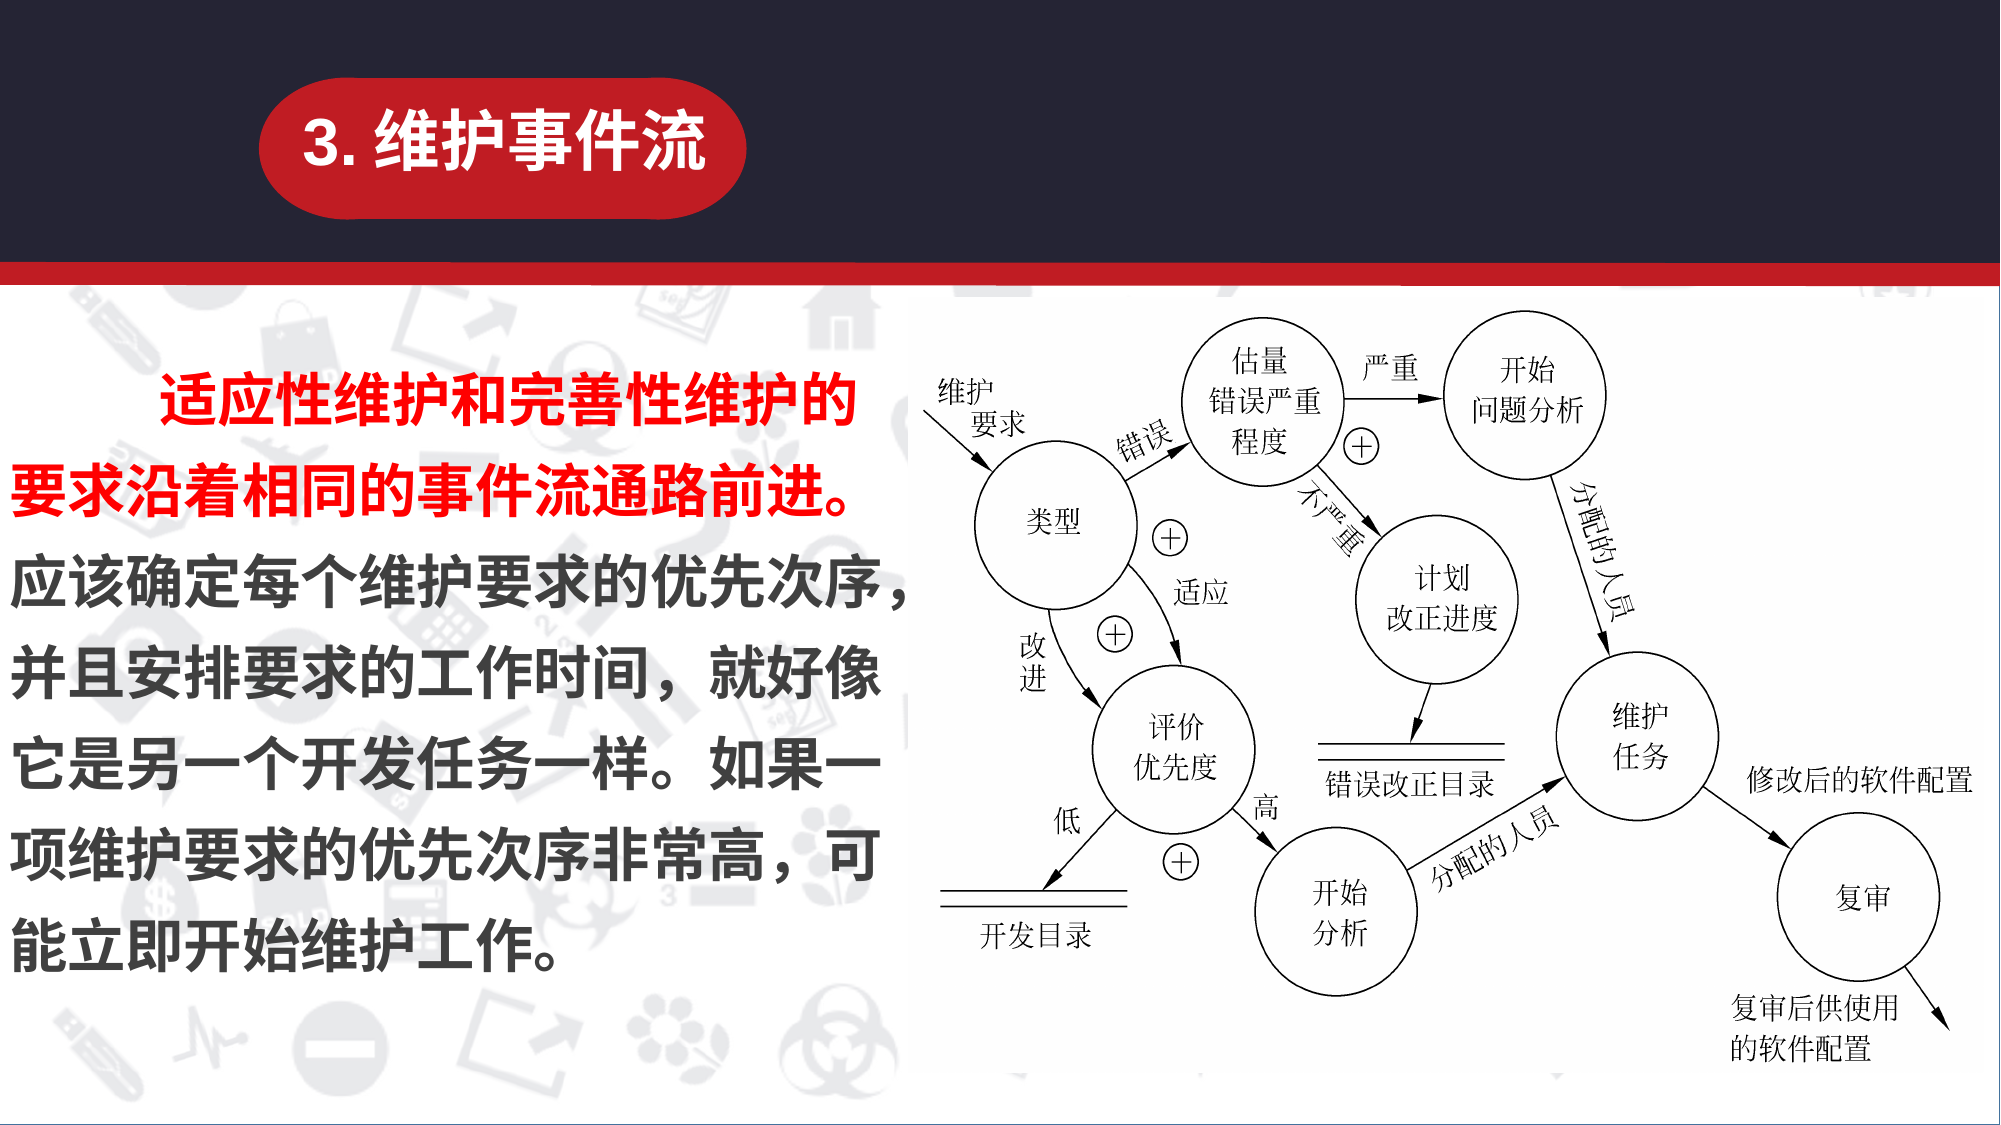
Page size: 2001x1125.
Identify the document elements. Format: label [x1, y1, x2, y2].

text_box [259, 78, 746, 219]
picture [0, 275, 2000, 1125]
picture [0, 0, 2000, 273]
